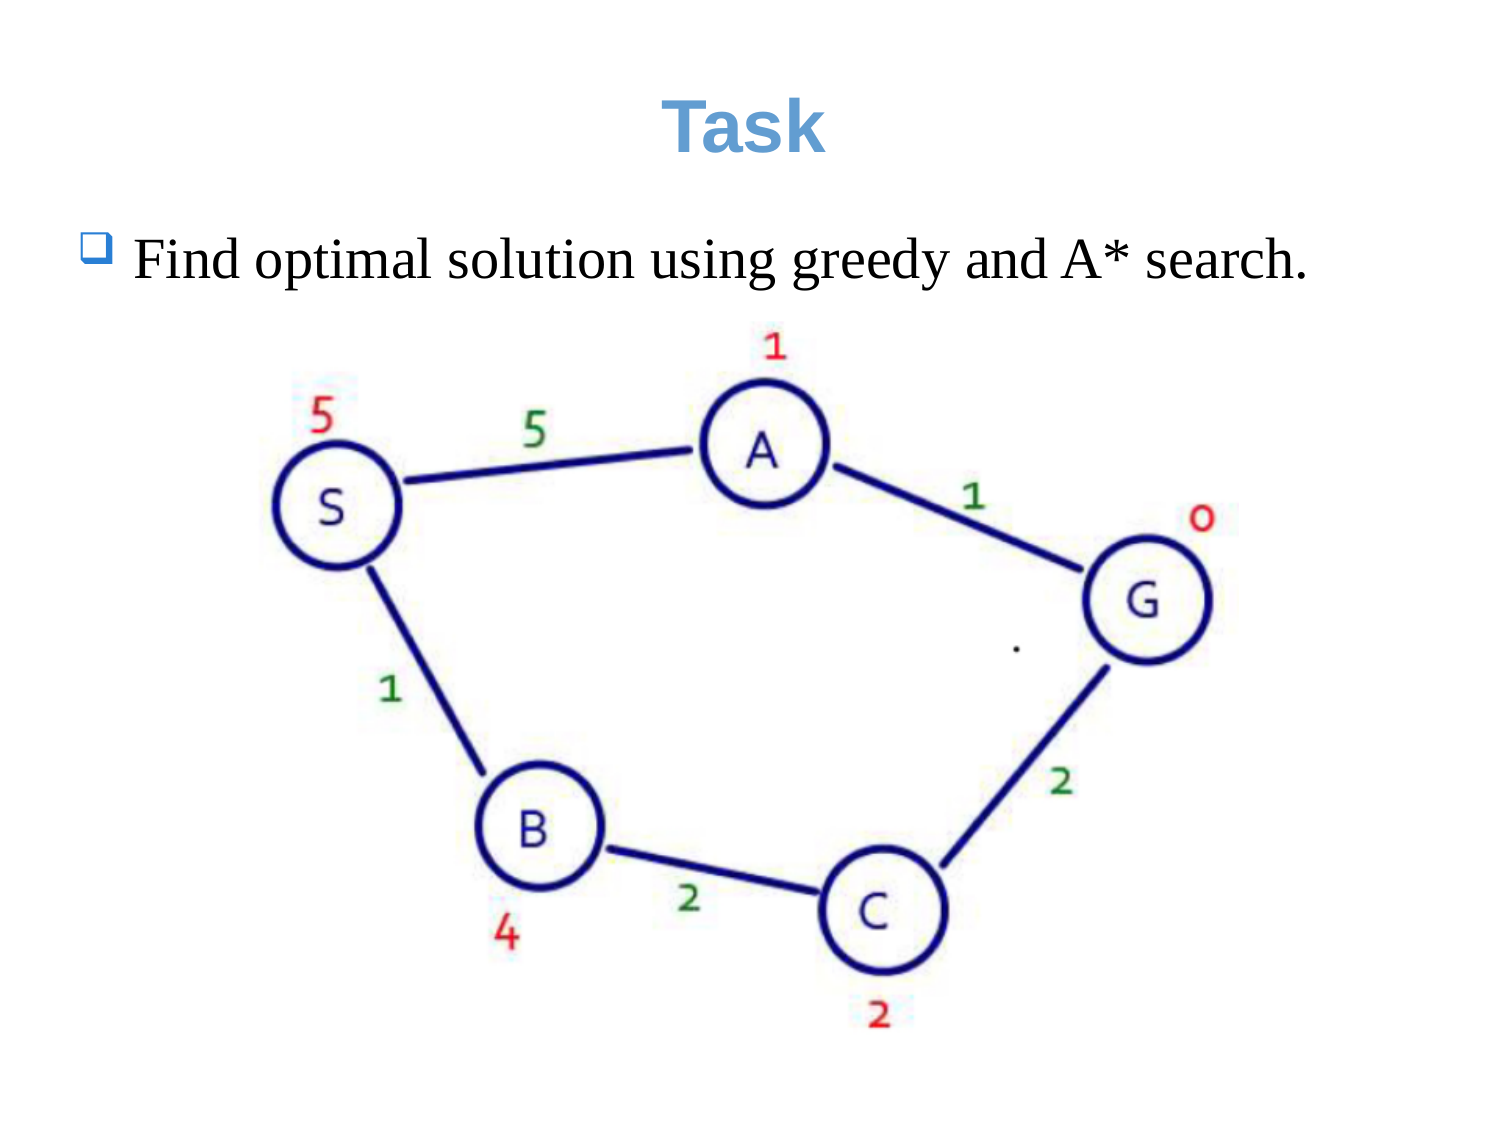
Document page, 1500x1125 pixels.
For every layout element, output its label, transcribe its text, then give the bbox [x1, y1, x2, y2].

picture [248, 320, 1240, 1042]
title Task [62, 37, 1425, 175]
list Find optimal solution using greedy and A* search. [62, 212, 1425, 1002]
